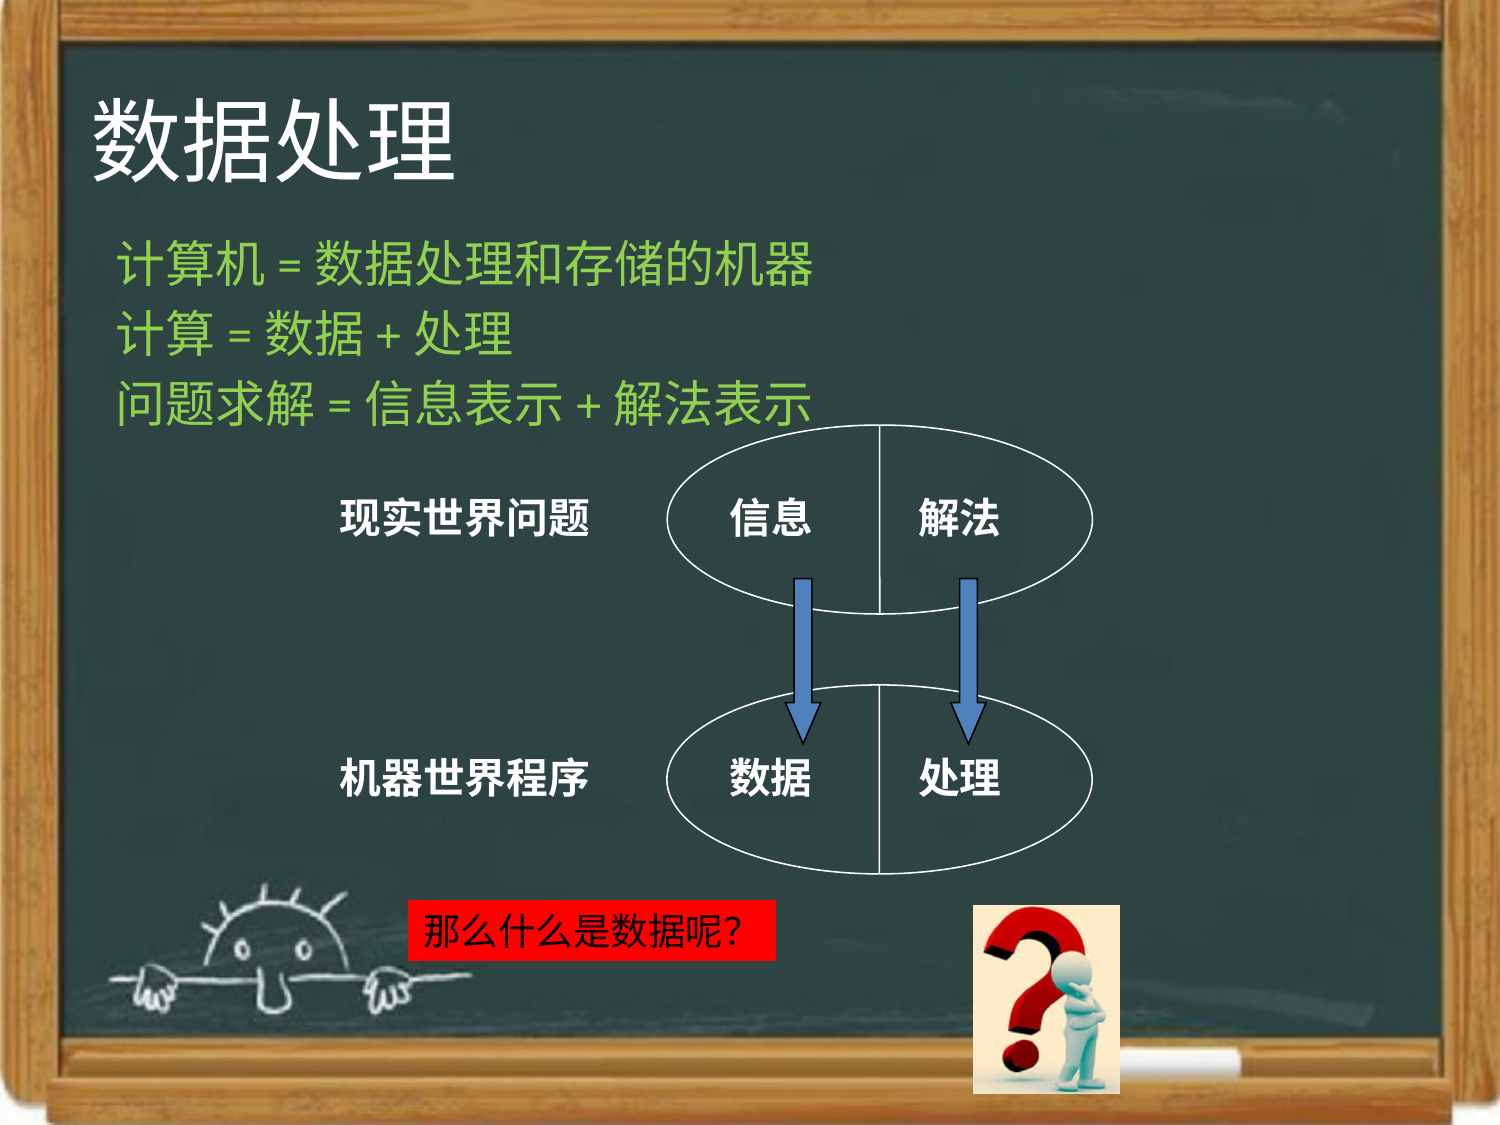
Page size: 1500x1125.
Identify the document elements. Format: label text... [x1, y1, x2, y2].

list 计算机=数据处理和存储的机器 计算=数据+处理 问题求解=信息表示+解法表示 [100, 224, 1400, 906]
text_box [668, 692, 879, 874]
picture [0, 0, 1500, 1125]
text_box [785, 578, 821, 744]
text_box 数据 [714, 744, 892, 809]
text_box [804, 684, 879, 744]
text_box 处理 [903, 744, 1081, 809]
title 数据处理 [75, 45, 1425, 233]
text_box 机器世界程序 [324, 744, 668, 809]
text_box 解法 [903, 484, 1081, 549]
text_box [950, 578, 987, 744]
text_box 信息 [714, 484, 892, 549]
text_box [880, 425, 1093, 614]
text_box 现实世界问题 [324, 484, 656, 549]
text_box 那么什么是数据呢？ [408, 900, 776, 961]
text_box [880, 684, 1093, 874]
text_box [667, 425, 879, 614]
